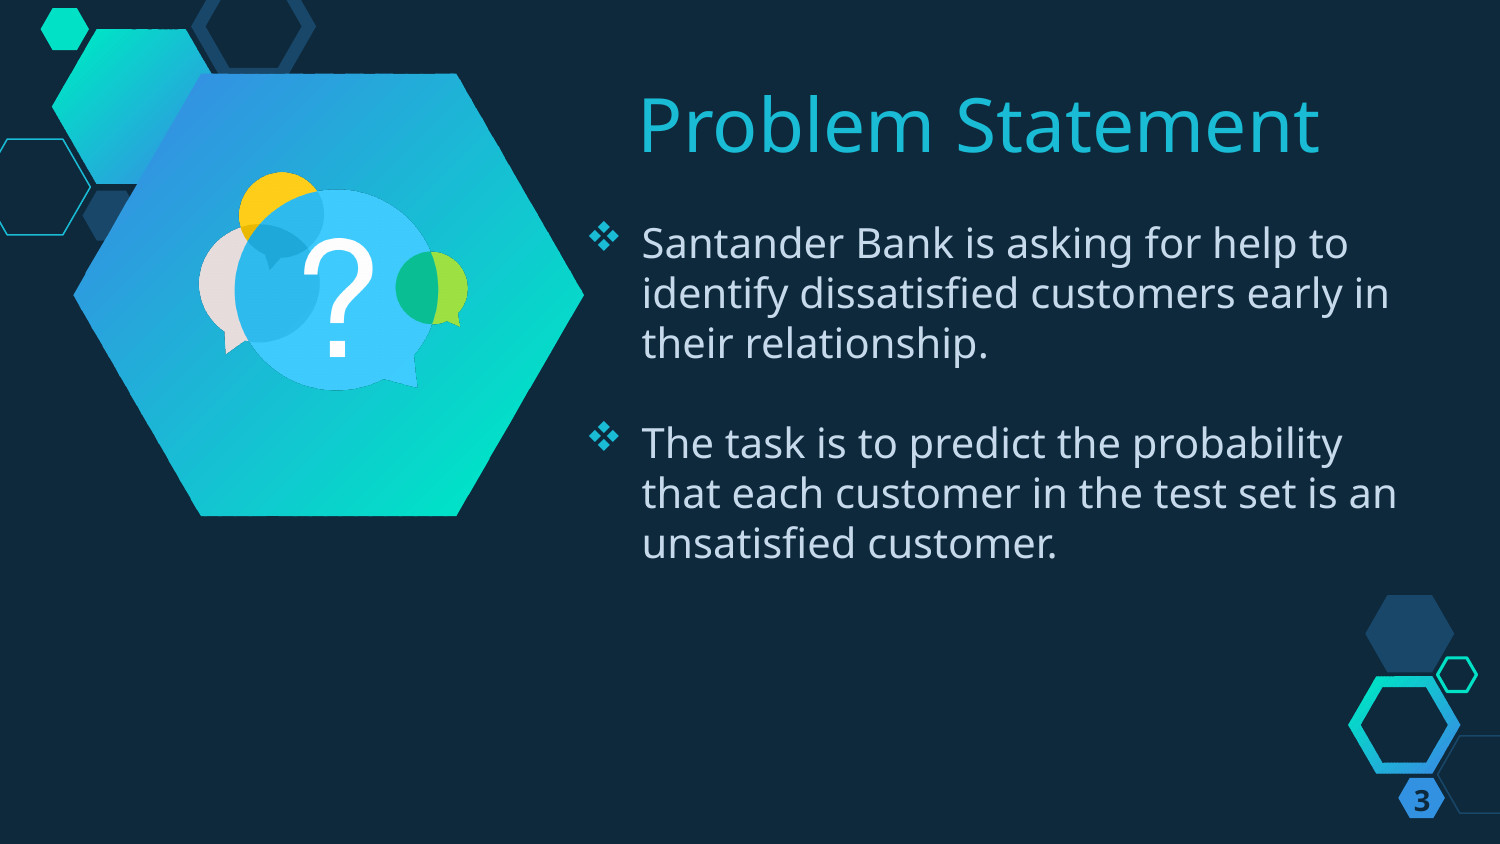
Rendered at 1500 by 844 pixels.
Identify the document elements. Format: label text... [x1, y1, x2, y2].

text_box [73, 73, 585, 517]
picture [187, 138, 481, 436]
subtitle Santander Bank is asking for help to identify dissatisfied customers early in their relationship. The task is to predict the probability that each customer in the test set is an unsatisfied customer. [570, 201, 1463, 623]
text_box 32 [1398, 767, 1446, 829]
title Problem Statement [622, 62, 1442, 201]
